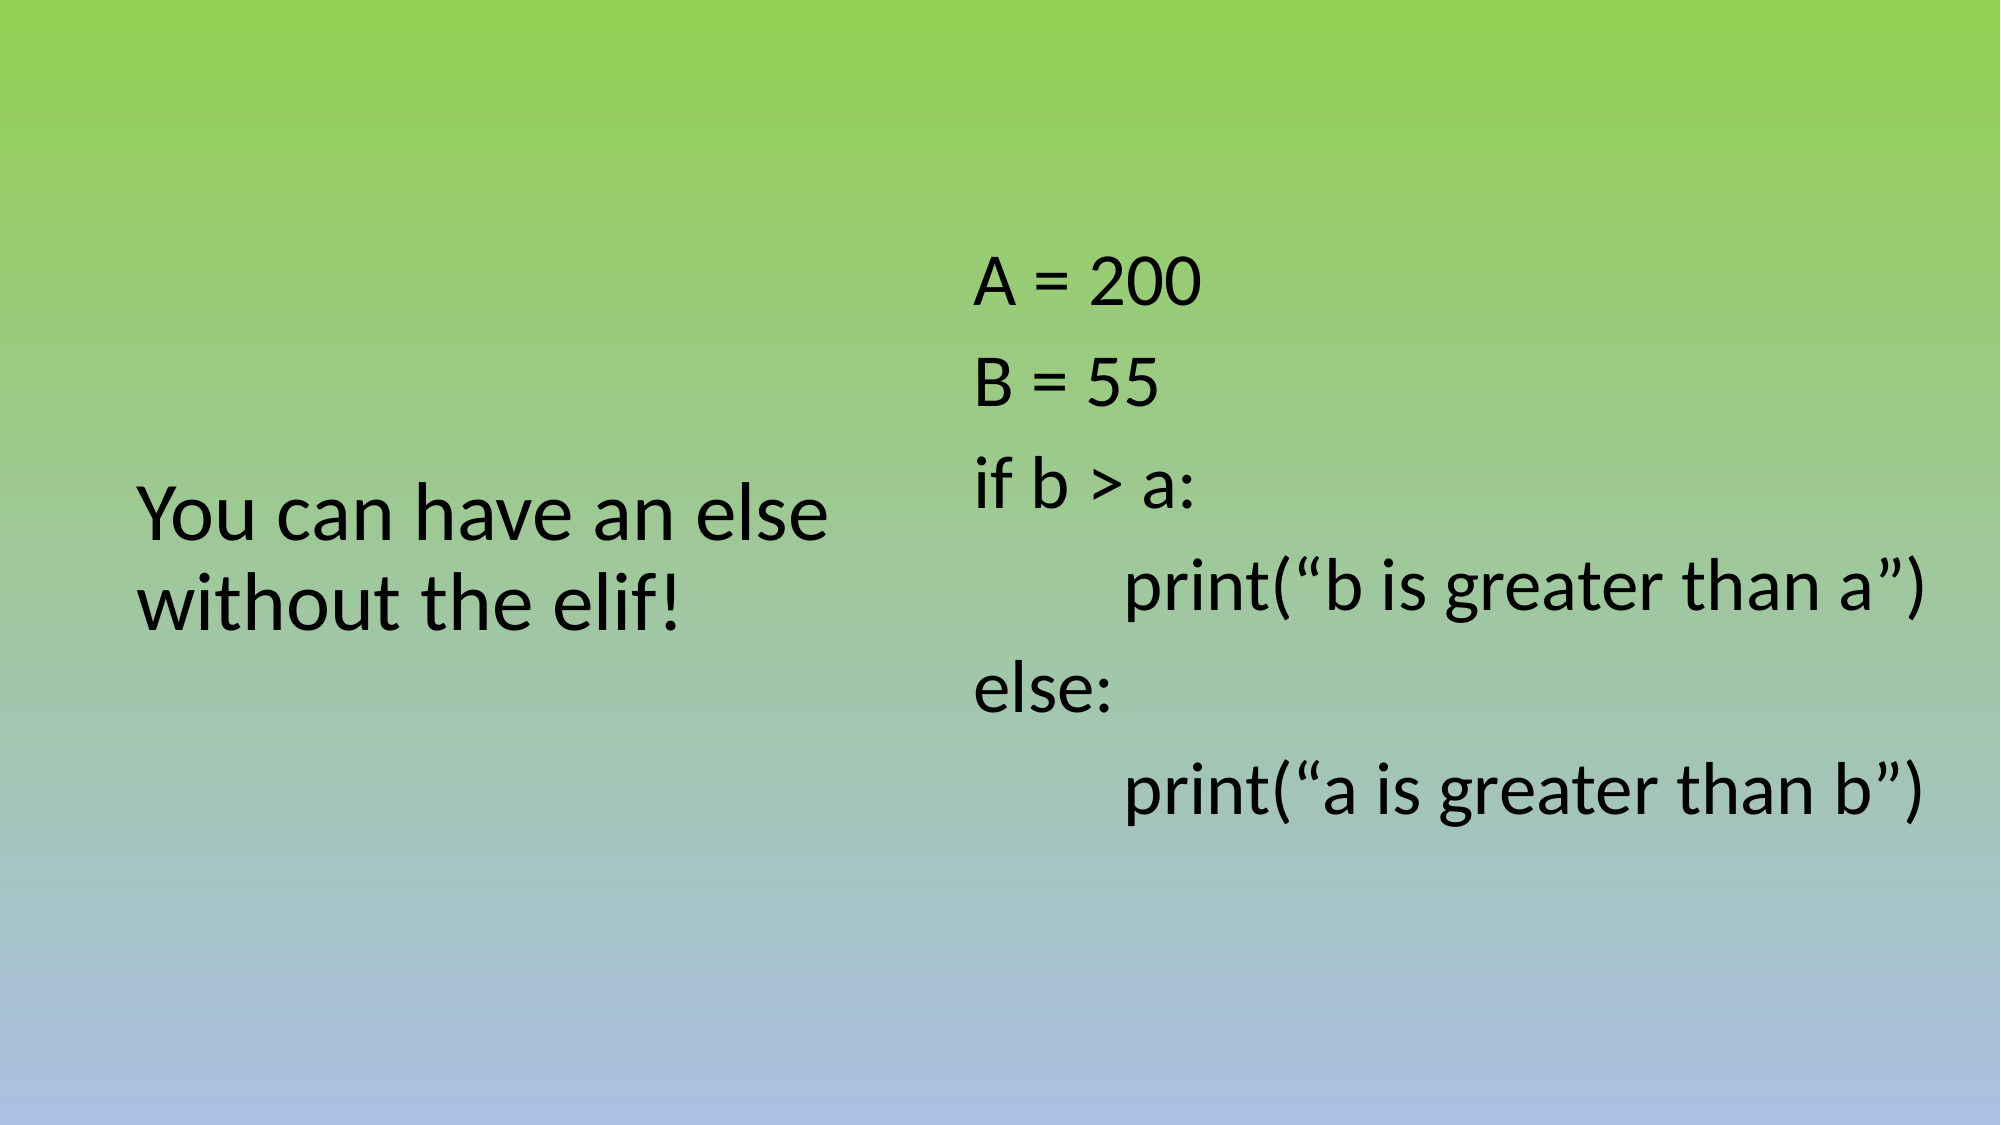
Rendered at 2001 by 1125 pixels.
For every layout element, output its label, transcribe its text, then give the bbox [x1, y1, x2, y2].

list You can have an else without the elif! [121, 461, 958, 664]
list A = 200 B = 55 if b > a: print(“b is greater than a”) else: print(“a is greater than b”) [958, 232, 1949, 893]
